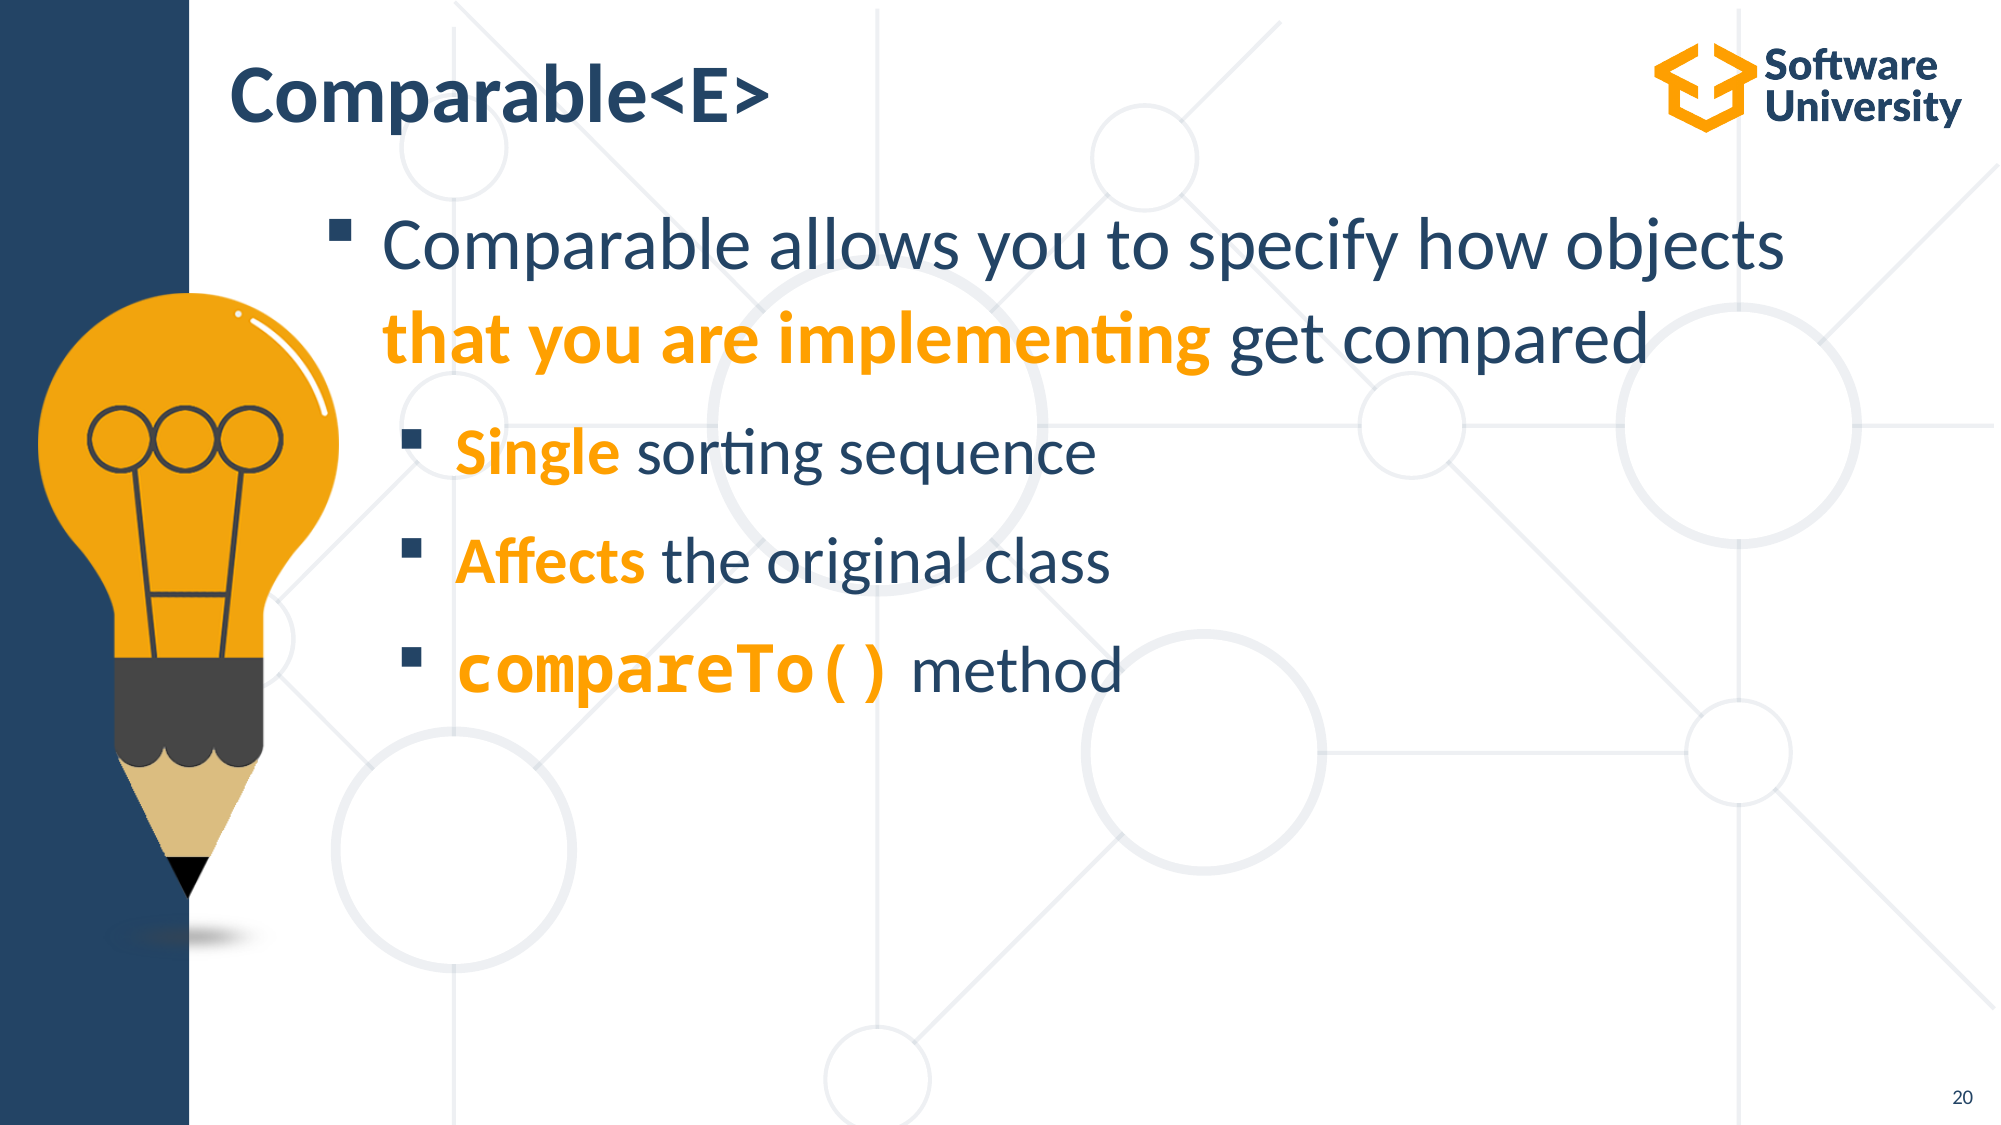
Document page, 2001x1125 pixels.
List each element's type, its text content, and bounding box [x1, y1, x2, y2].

list Comparable allows you to specify how objects that you are implementing get compared Single sorting sequence Affects the original class compareTo() method [306, 183, 1968, 1094]
title Comparable<E> [212, 16, 1628, 162]
slide_number 20 [1927, 1067, 1989, 1117]
picture [1641, 31, 1973, 145]
picture [38, 293, 306, 961]
